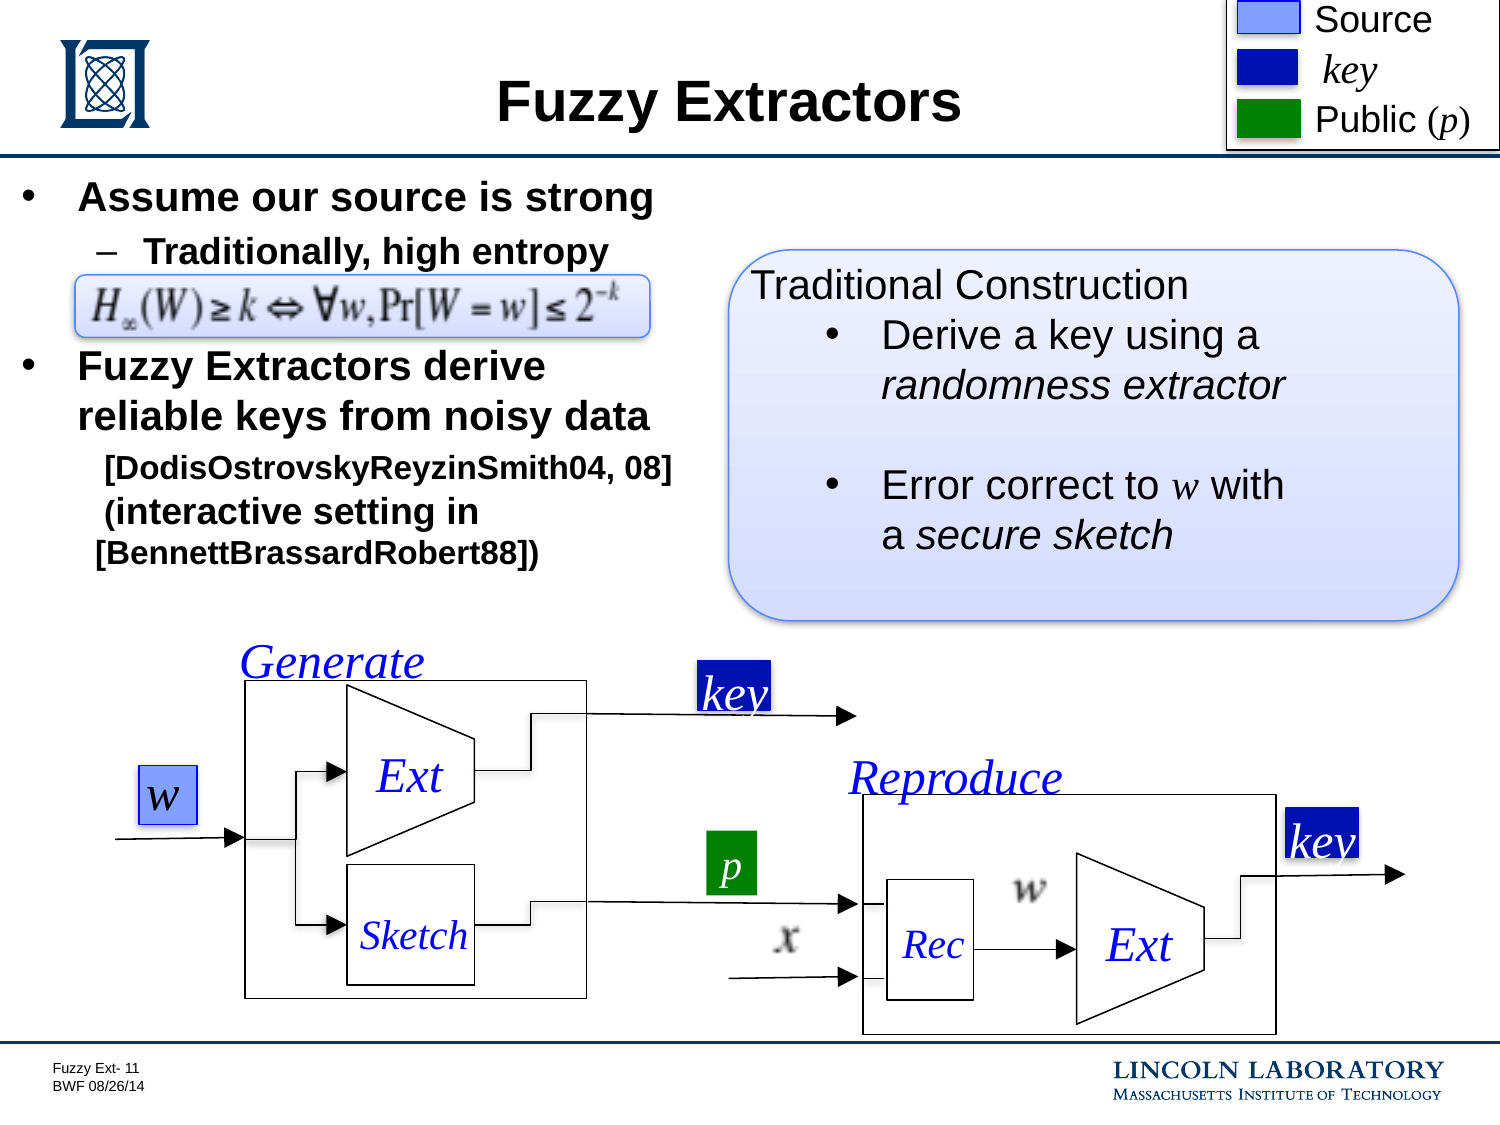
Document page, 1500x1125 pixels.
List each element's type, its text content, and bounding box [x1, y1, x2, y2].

text_box key [1307, 34, 1393, 100]
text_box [74, 271, 651, 338]
text_box p [706, 830, 758, 896]
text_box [852, 737, 1276, 1035]
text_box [128, 752, 198, 829]
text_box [1281, 800, 1371, 862]
text_box key [686, 653, 784, 712]
text_box [1237, 99, 1299, 138]
picture [1111, 1061, 1444, 1100]
text_box [1237, 49, 1298, 85]
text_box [239, 620, 587, 999]
text_box [1237, 0, 1299, 34]
text_box Public (p) [1299, 87, 1494, 148]
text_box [586, 713, 858, 717]
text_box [767, 917, 807, 961]
text_box Assume our source is strong Traditionally, high entropy Fuzzy Extractors derive reliable keys from noisy data [DodisOstrovskyReyzinSmith04, 08] (interactive setting in aaaa[BennettBrassardRobert88]) [6, 162, 700, 631]
text_box Traditional Construction Derive a key using a randomness extractor Error correct to w with a secure sketch [735, 250, 1486, 601]
text_box Source [1299, 0, 1450, 48]
text_box [727, 282, 735, 589]
text_box [1226, 0, 1500, 151]
text_box [744, 601, 1444, 622]
title Fuzzy Extractors [54, 33, 1406, 176]
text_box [587, 901, 847, 905]
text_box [1281, 873, 1406, 877]
